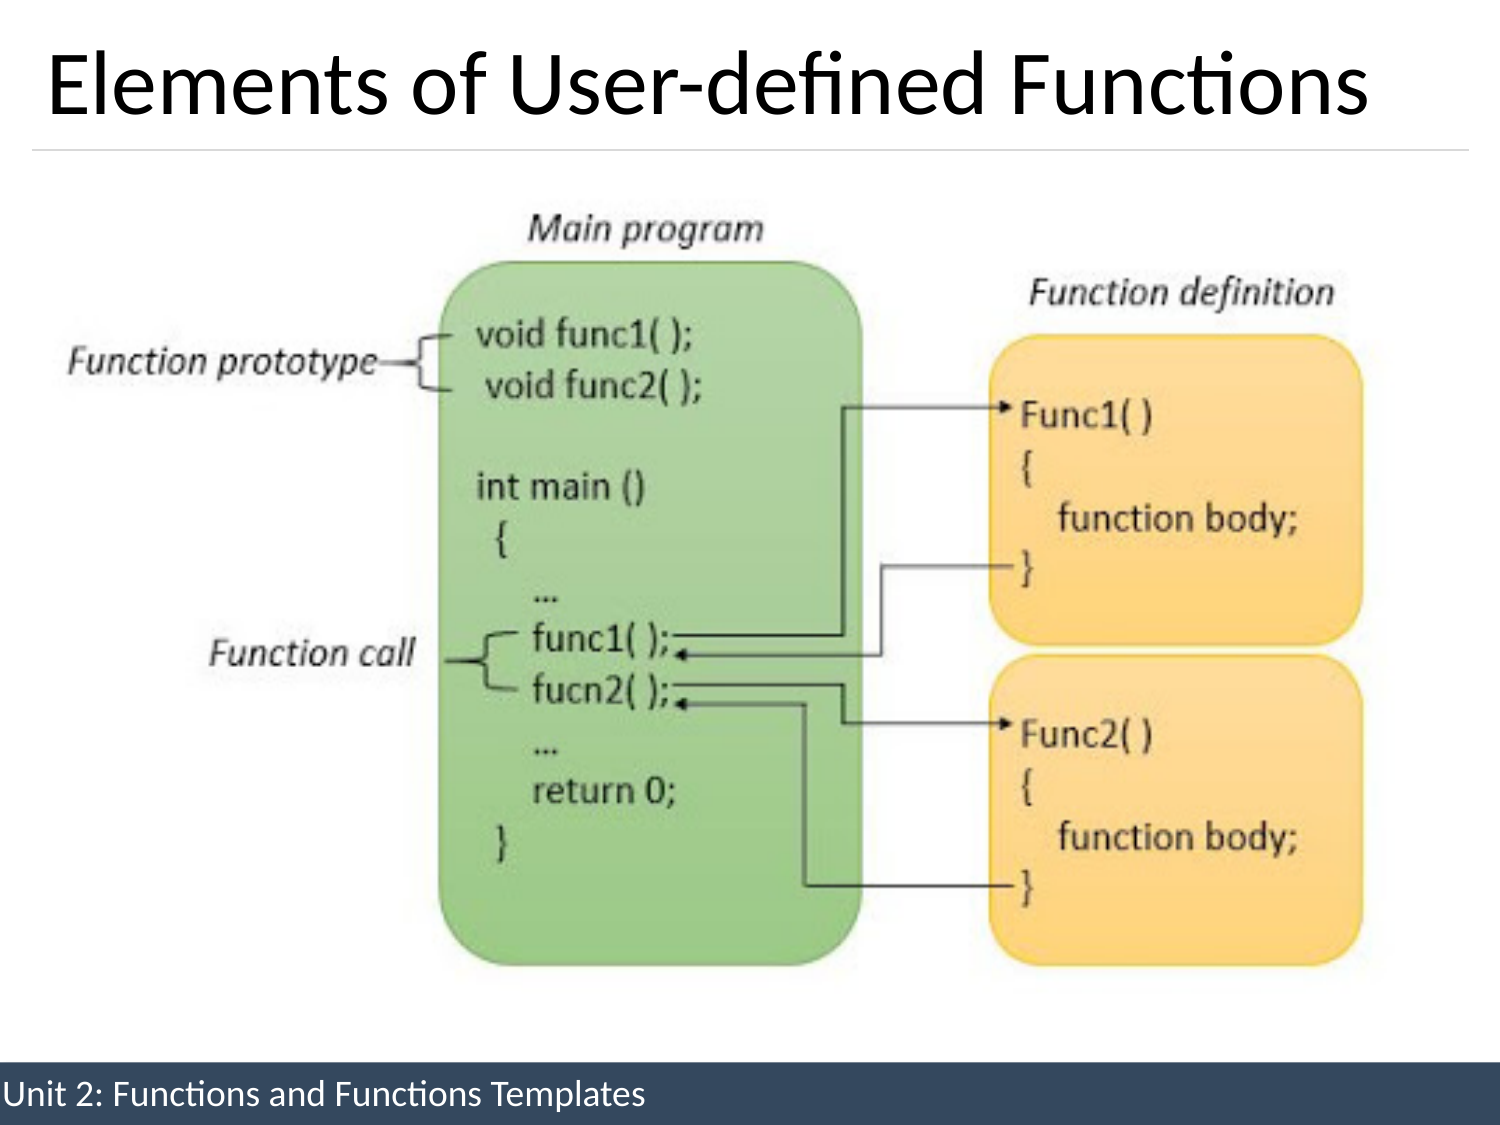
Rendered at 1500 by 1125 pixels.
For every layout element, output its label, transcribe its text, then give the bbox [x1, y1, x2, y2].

picture [31, 154, 1462, 1040]
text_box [0, 1055, 1500, 1125]
title Elements of User-defined Functions [44, 21, 1462, 154]
